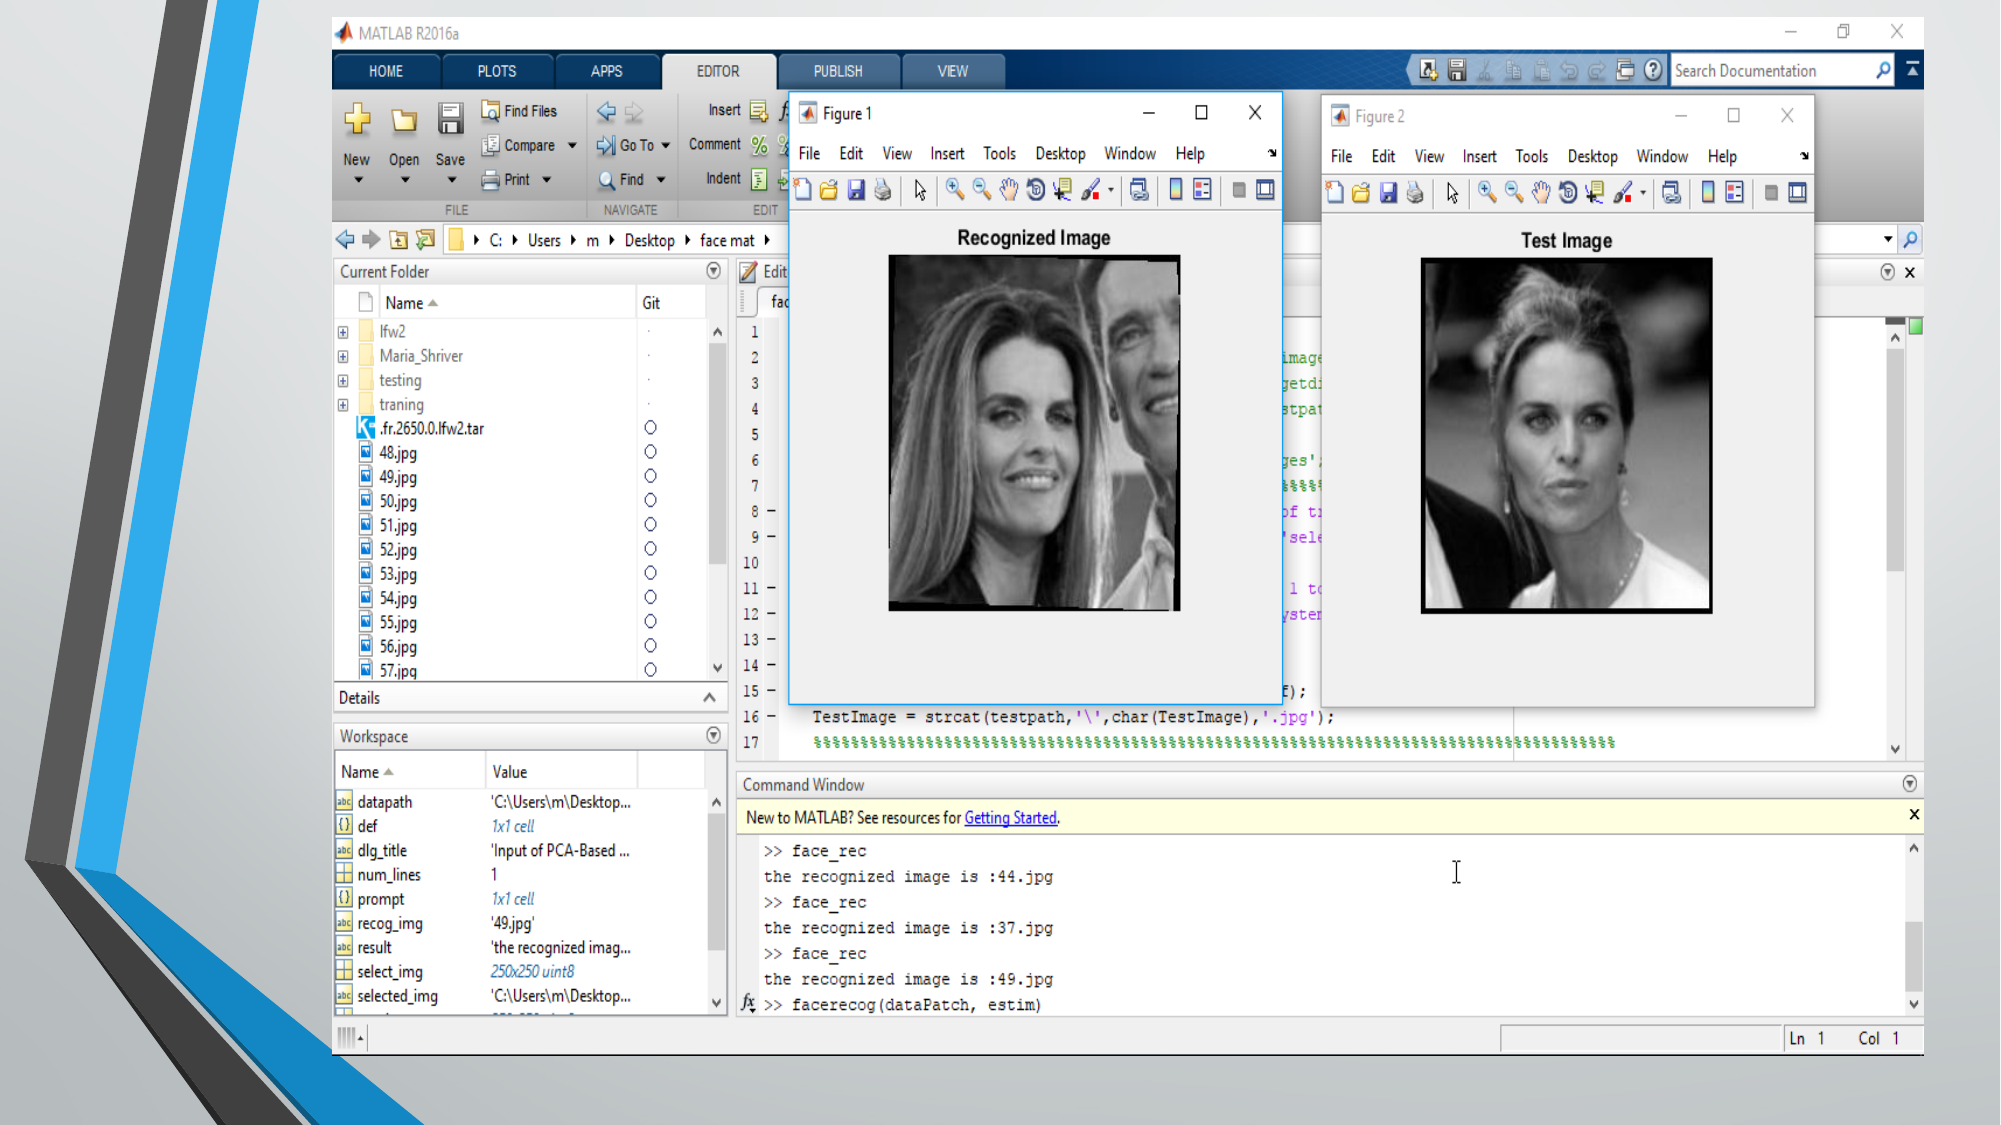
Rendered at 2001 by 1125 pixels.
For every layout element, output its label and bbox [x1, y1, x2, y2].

list [331, 17, 1925, 1056]
